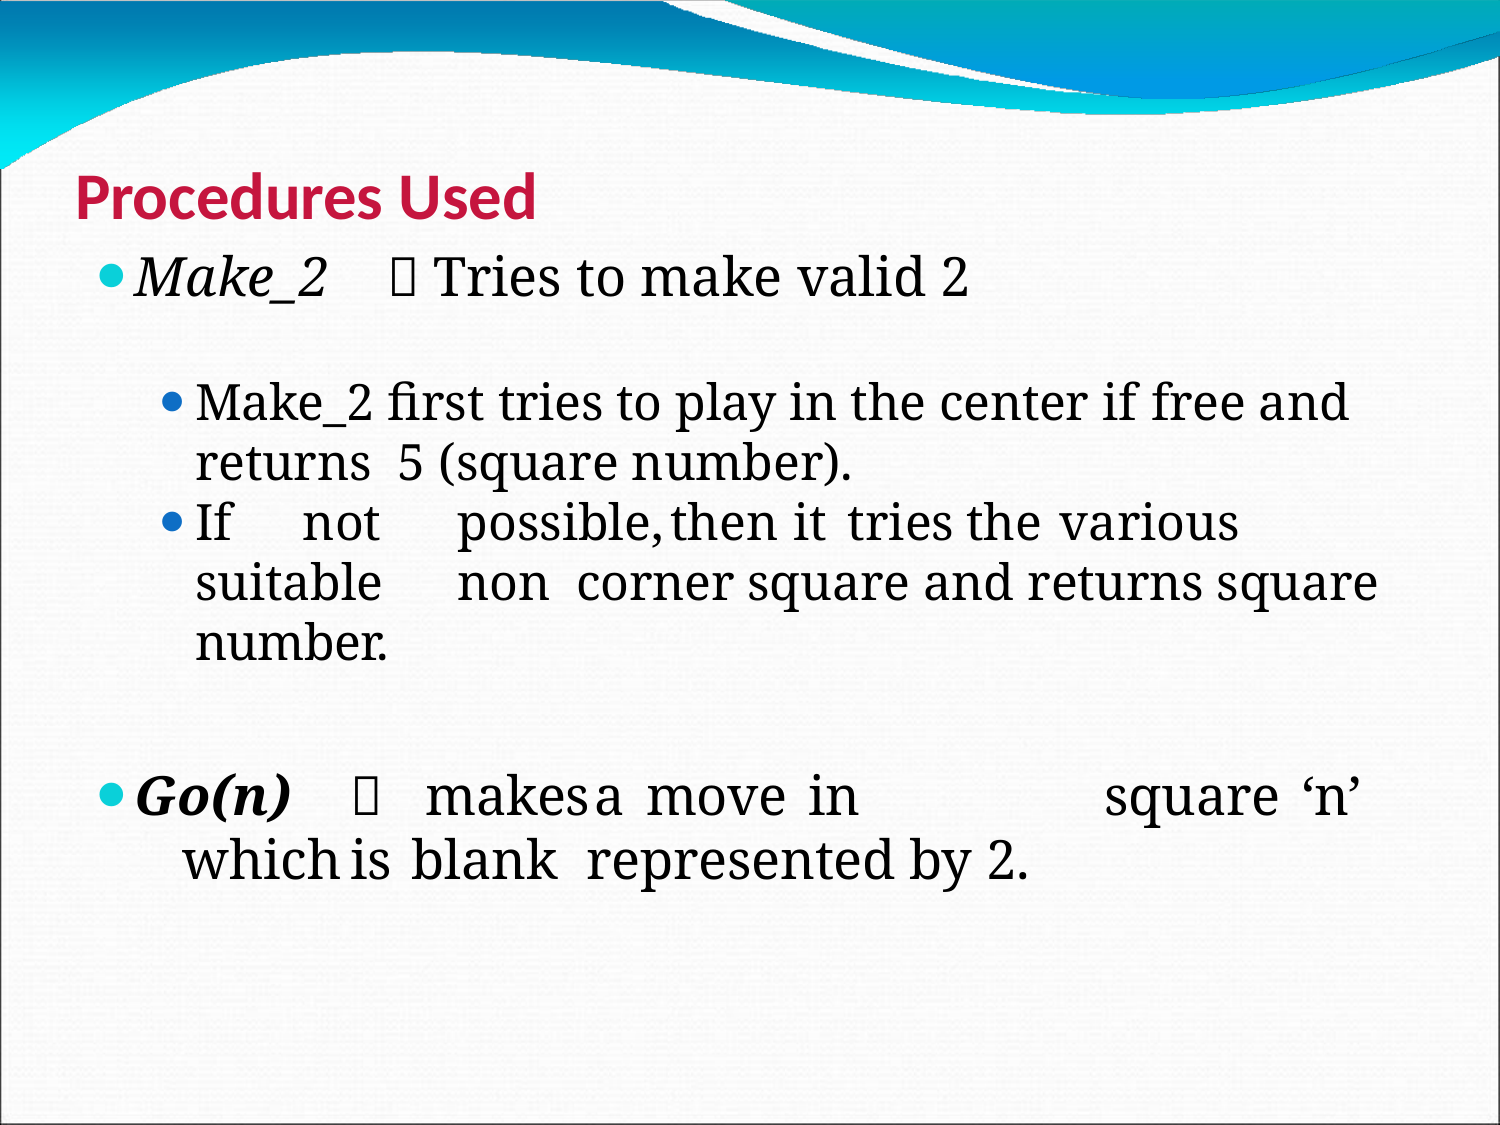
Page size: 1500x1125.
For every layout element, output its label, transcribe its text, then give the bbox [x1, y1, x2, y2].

title Procedures Used [72, 151, 542, 342]
picture [0, 0, 1500, 1125]
list Make_2  Tries to make valid 2 Make_2 first tries to play in the center if free and returns 5 (square number). If not possible, then it tries the various suitable non corner square and returns square number. Go(n)  makes a move in square ‘n’ which is blank represented by 2. [87, 239, 1413, 891]
